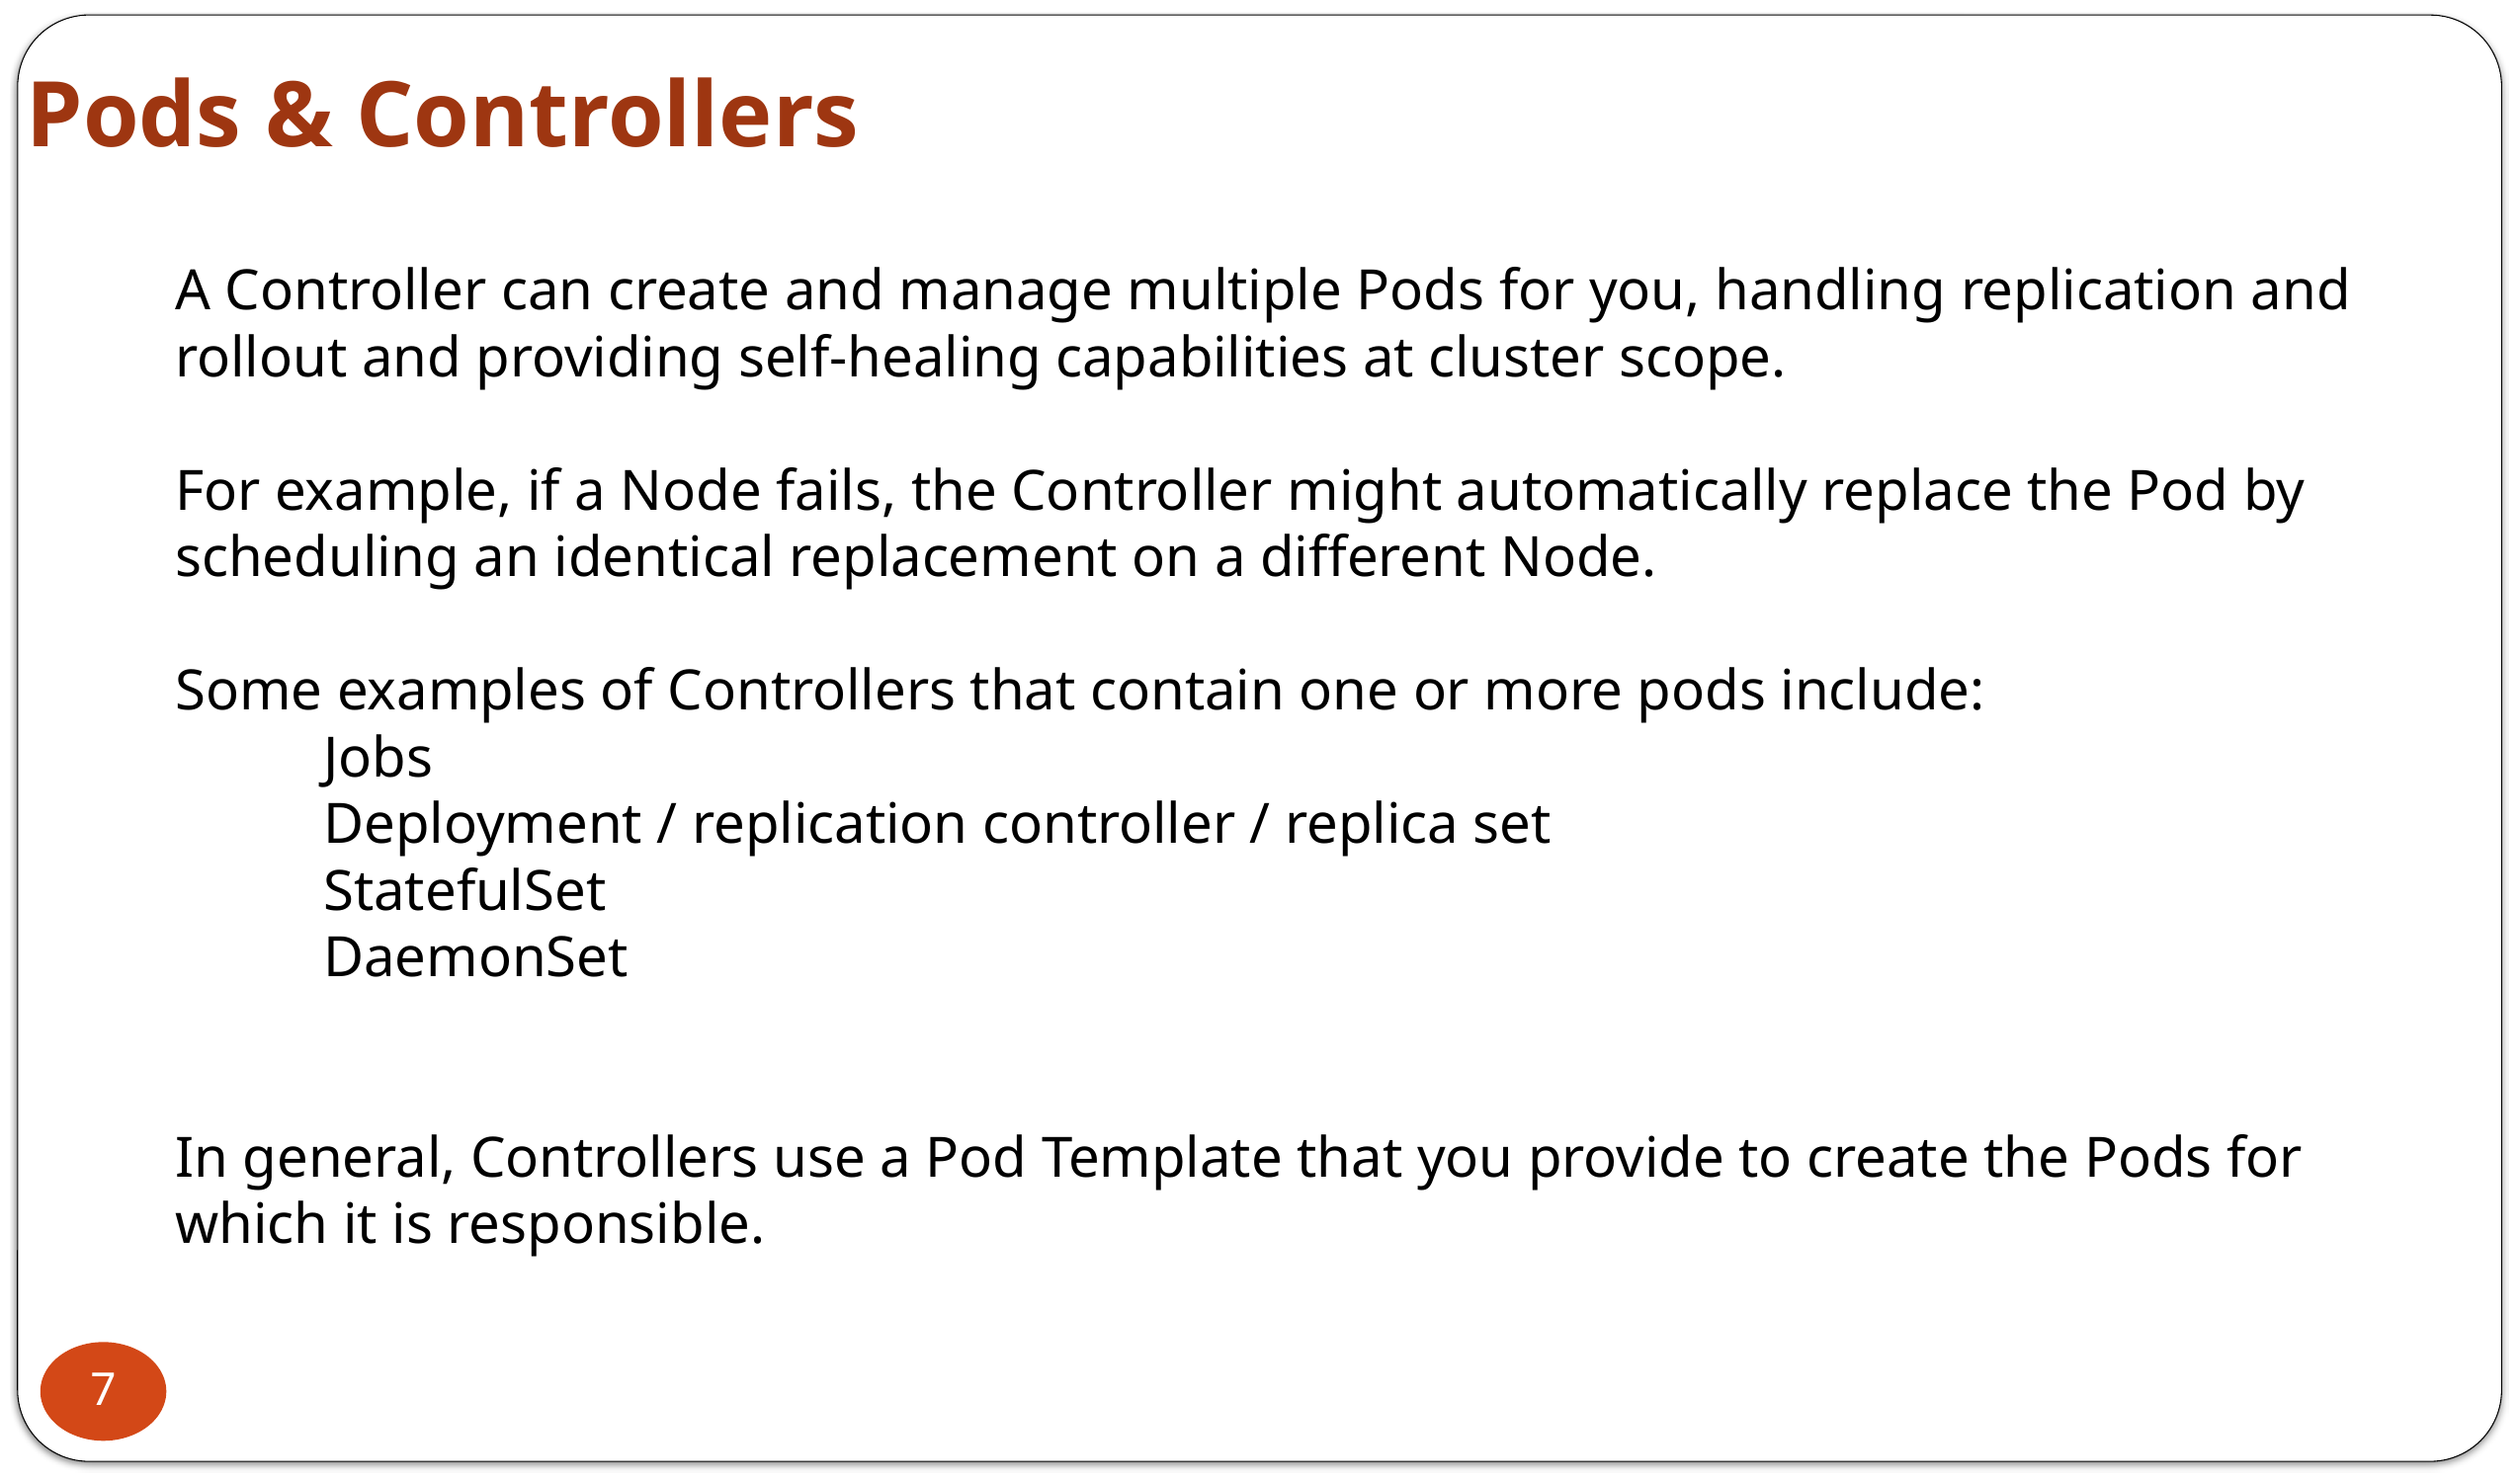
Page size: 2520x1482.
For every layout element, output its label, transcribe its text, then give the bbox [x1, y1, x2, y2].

text_box Pods & Controllers [11, 48, 875, 173]
slide_number 7 [40, 1342, 160, 1441]
text_box A Controller can create and manage multiple Pods for you, handling replication and rollout and providing self-healing capabilities at cluster scope. For example, if a Node fails, the Controller might automatically replace the Pod by scheduling an identical replacement on a different Node. Some examples of Controllers that contain one or more pods include: Jobs Deployment / replication controller / replica set StatefulSet DaemonSet In general, Controllers use a Pod Template that you provide to create the Pods for which it is responsible. [160, 246, 2459, 1462]
